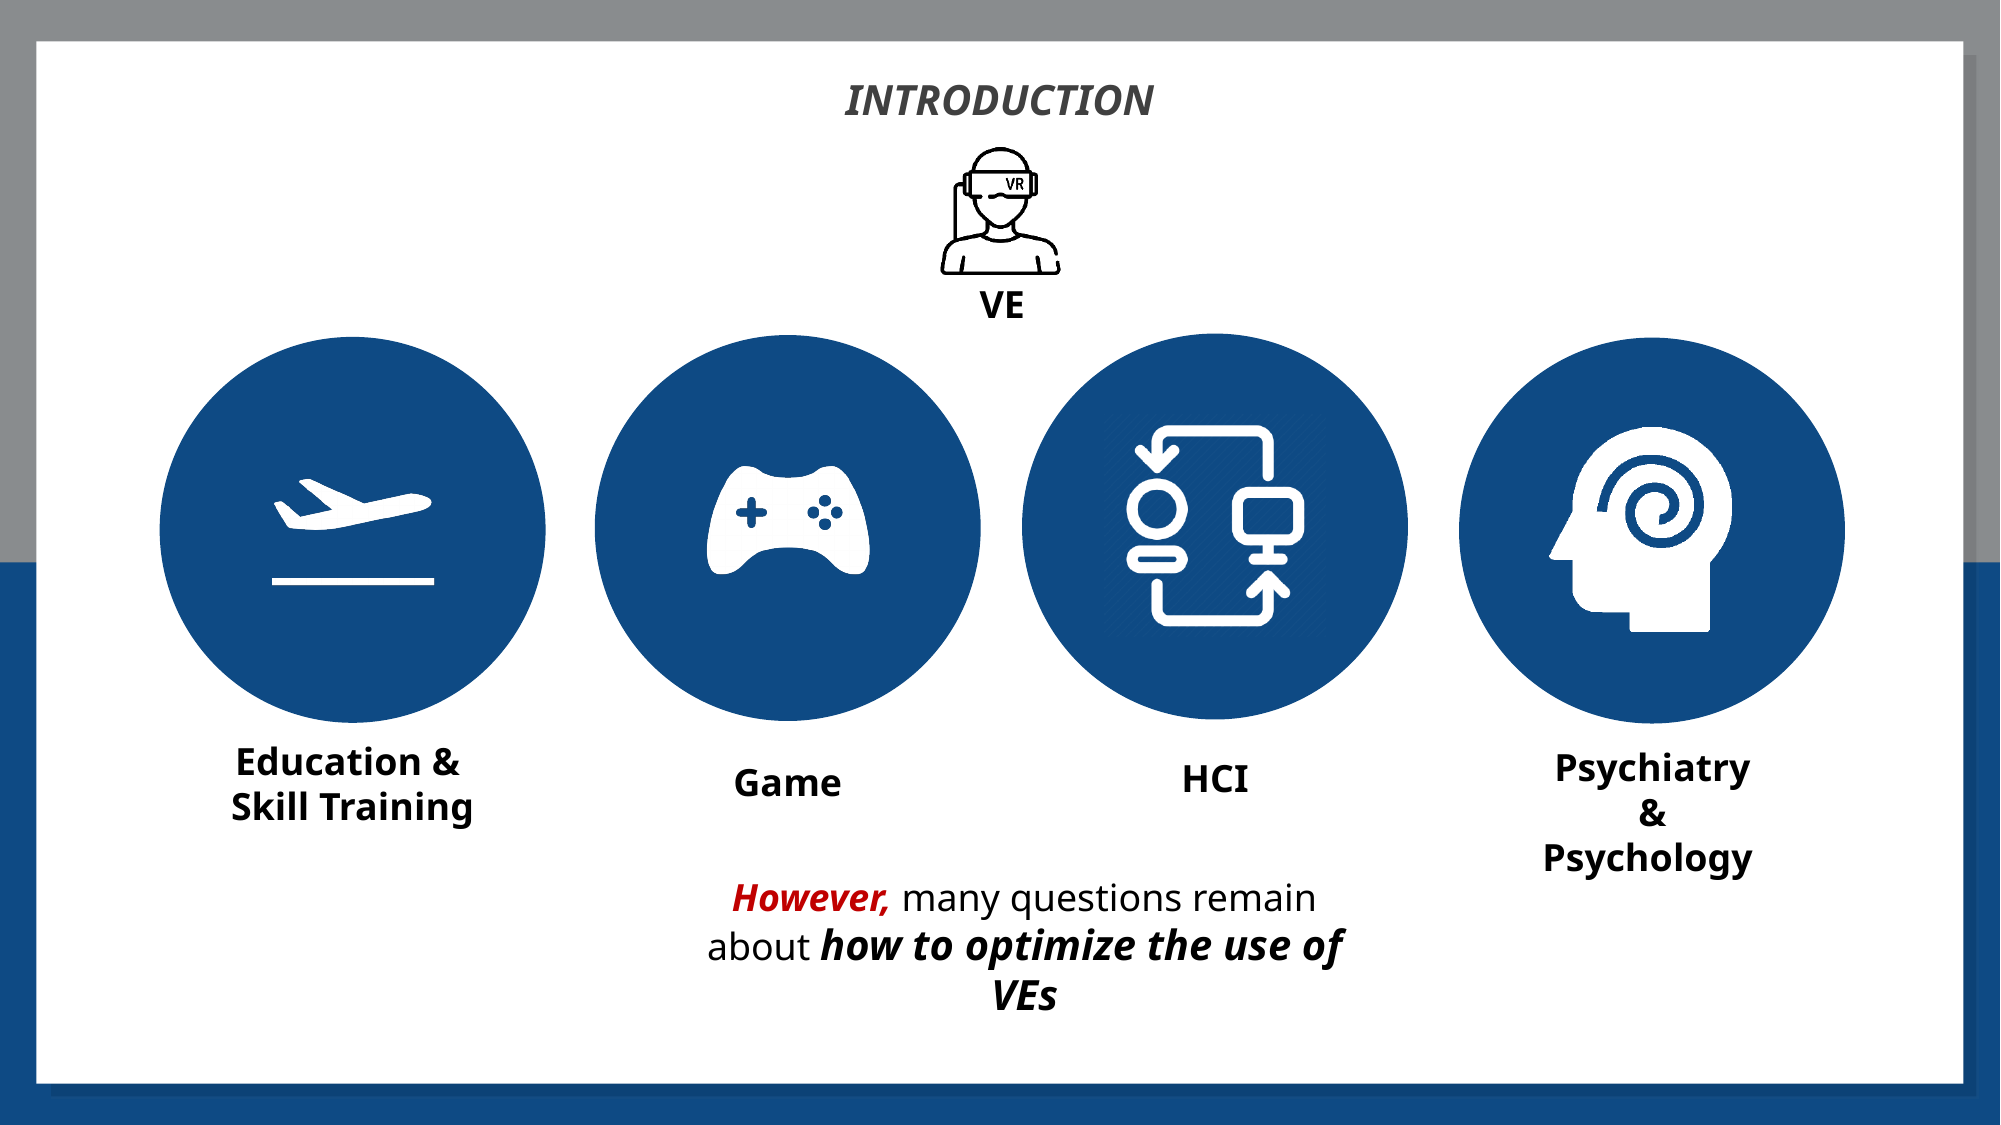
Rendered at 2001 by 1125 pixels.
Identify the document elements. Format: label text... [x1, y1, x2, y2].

picture [936, 147, 1064, 275]
picture [260, 439, 446, 624]
text_box Education & Skill Training [186, 730, 519, 836]
text_box [1459, 337, 1845, 724]
text_box [0, 0, 2000, 563]
text_box HCI [1110, 747, 1321, 808]
text_box [594, 335, 981, 721]
picture [695, 427, 881, 613]
picture [1549, 427, 1732, 632]
text_box Psychiatry & Psychology [1525, 737, 1780, 887]
text_box VE [958, 275, 1047, 334]
text_box [159, 336, 546, 723]
text_box INTRODUCTION [35, 40, 1964, 1085]
text_box Game [682, 751, 893, 812]
text_box [1022, 333, 1408, 720]
text_box However, many questions remain about how to optimize the use of VEs [682, 866, 1367, 1027]
picture [1104, 414, 1326, 637]
